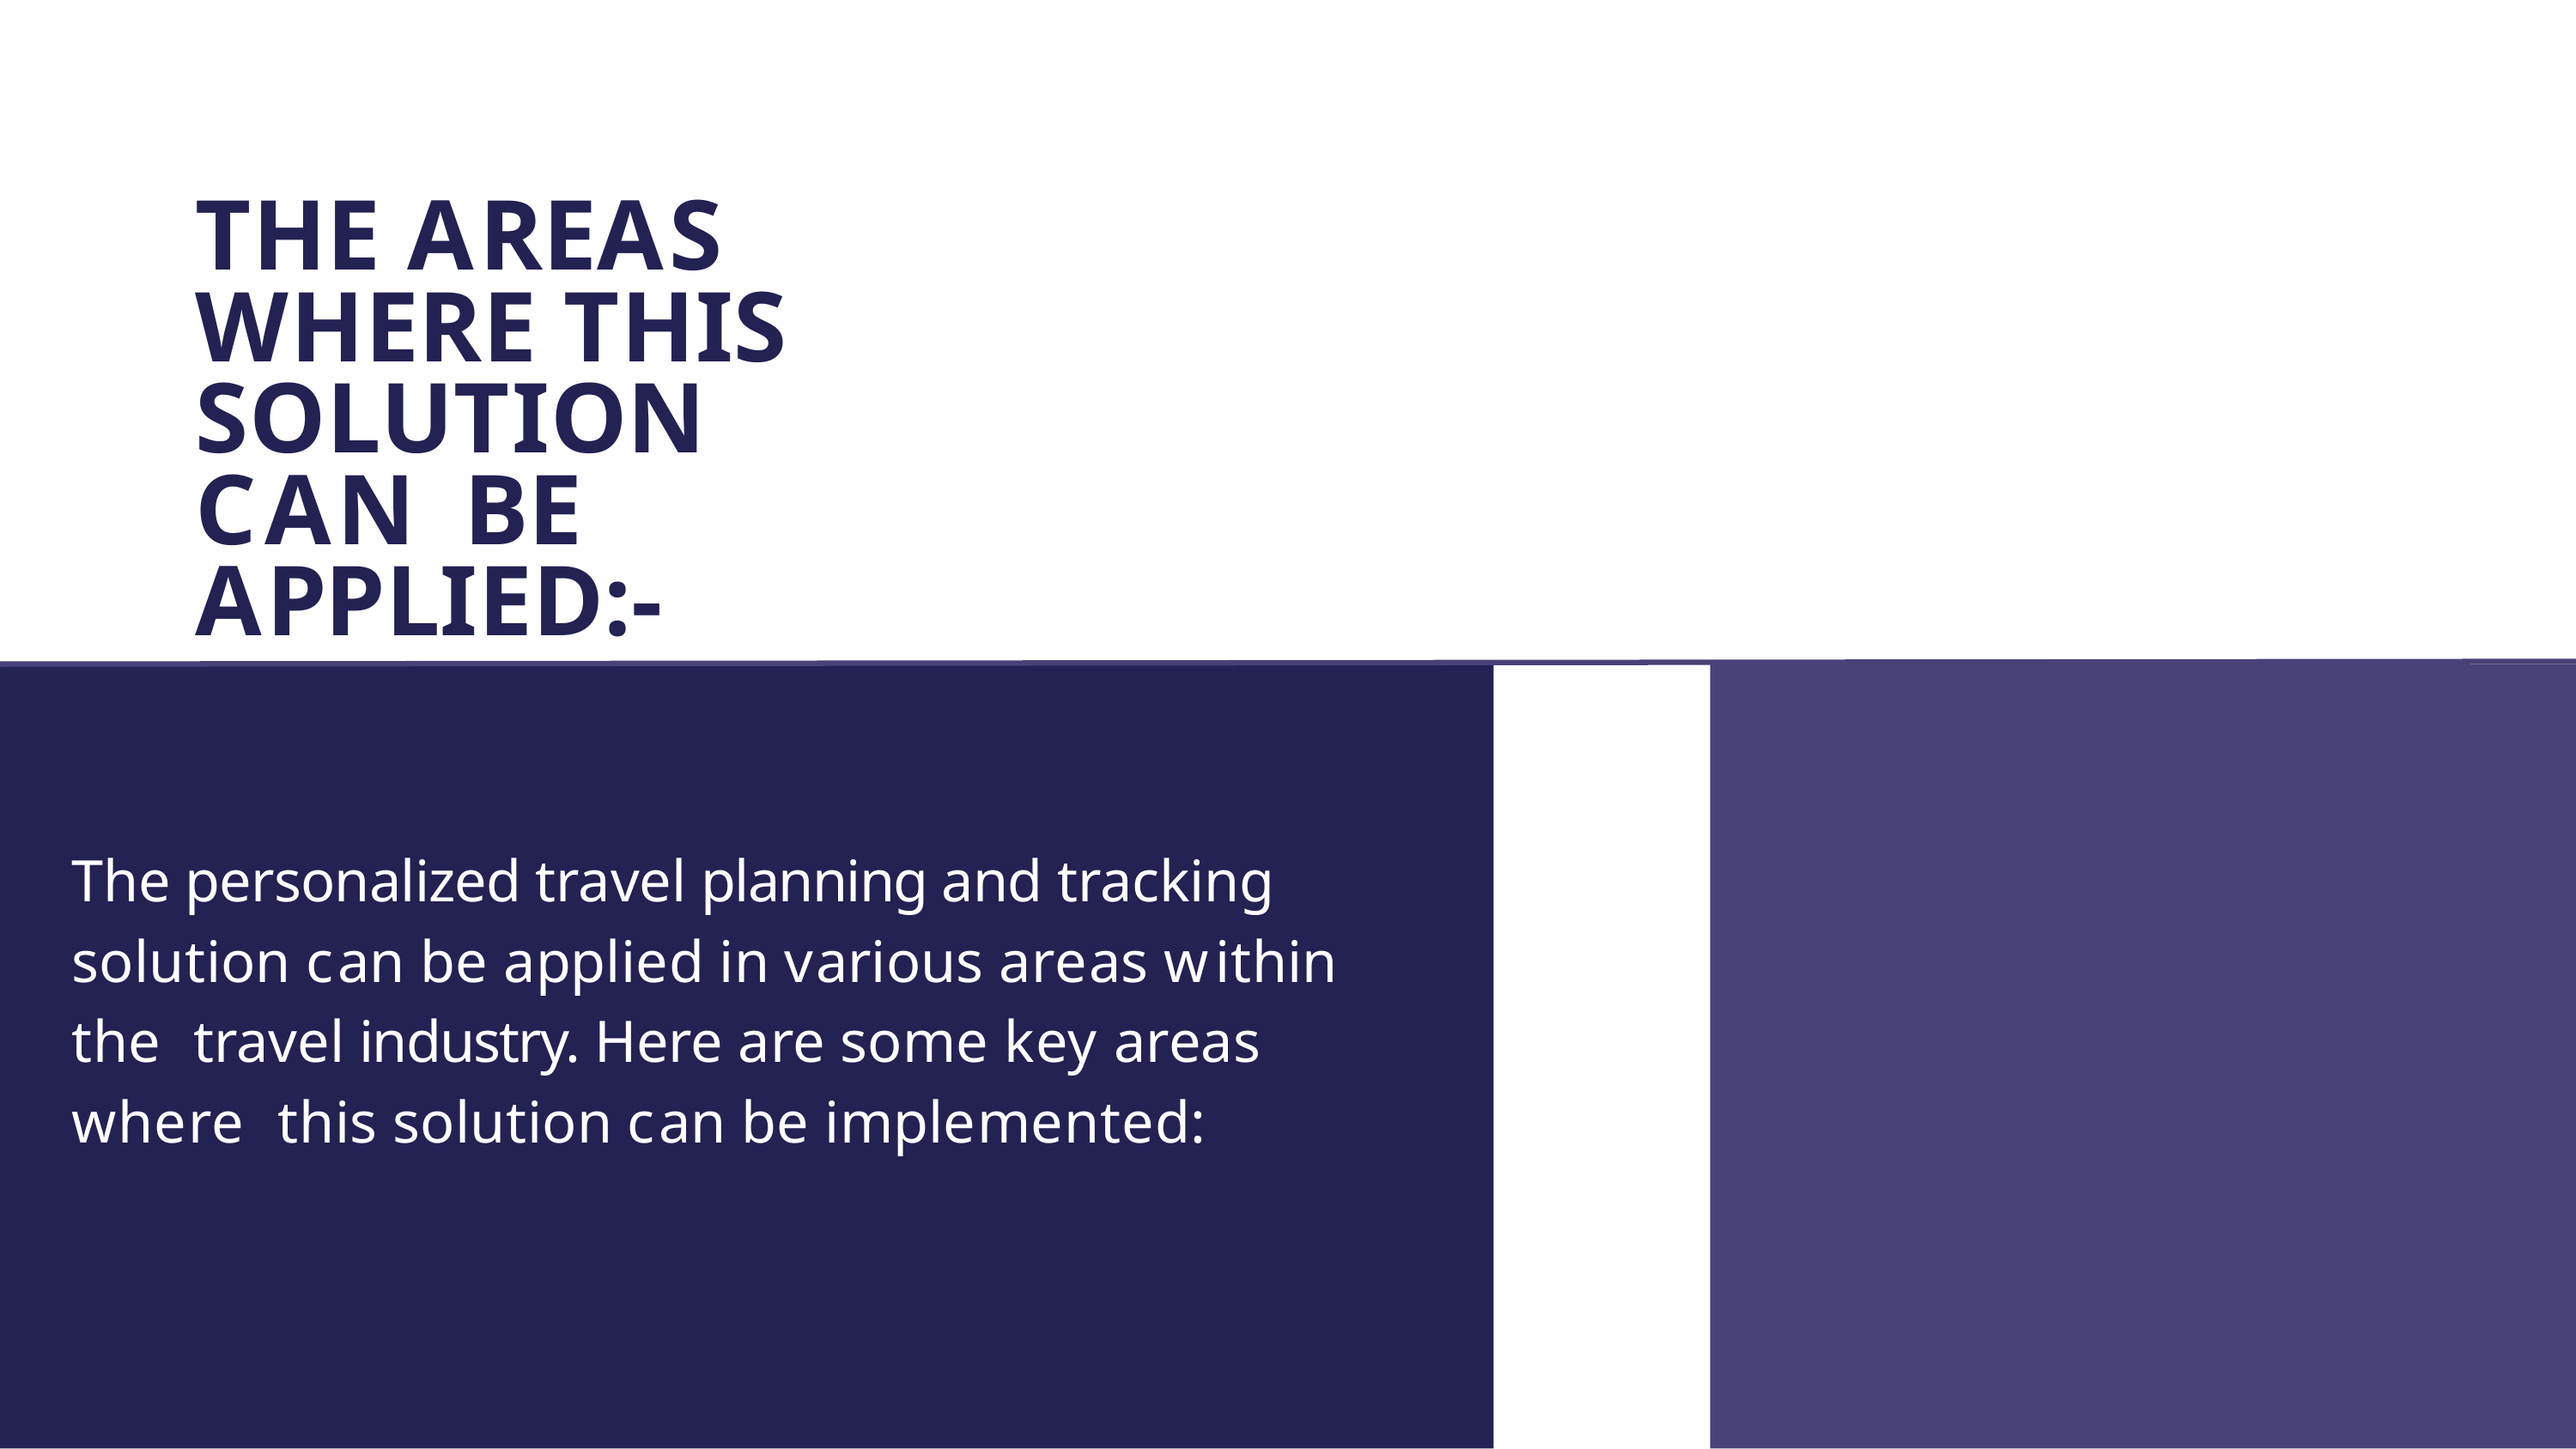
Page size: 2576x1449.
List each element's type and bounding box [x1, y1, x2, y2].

text_box [0, 0, 2576, 655]
text_box [0, 658, 2576, 1449]
